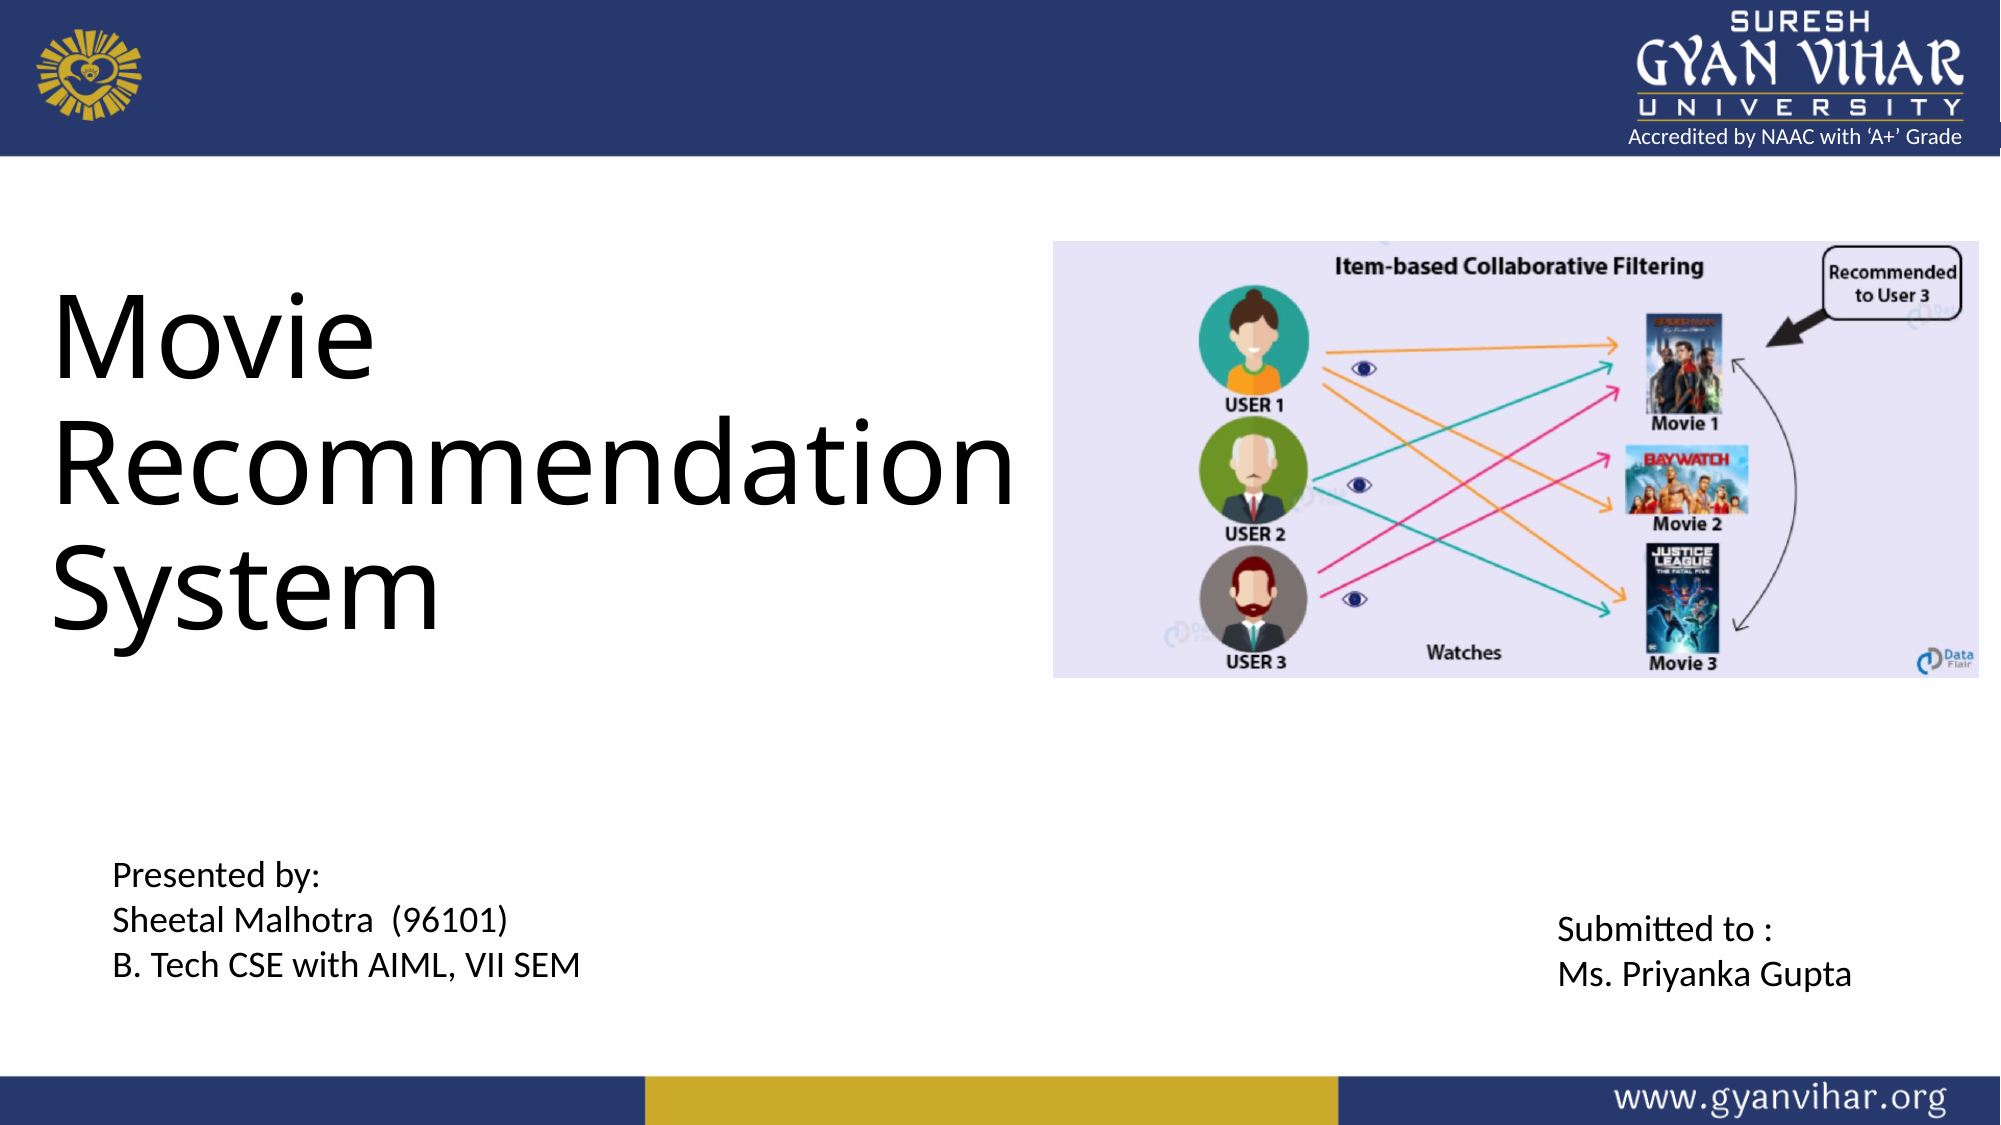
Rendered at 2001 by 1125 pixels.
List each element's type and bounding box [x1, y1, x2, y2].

picture [1053, 241, 1979, 679]
text_box [0, 0, 2000, 1125]
